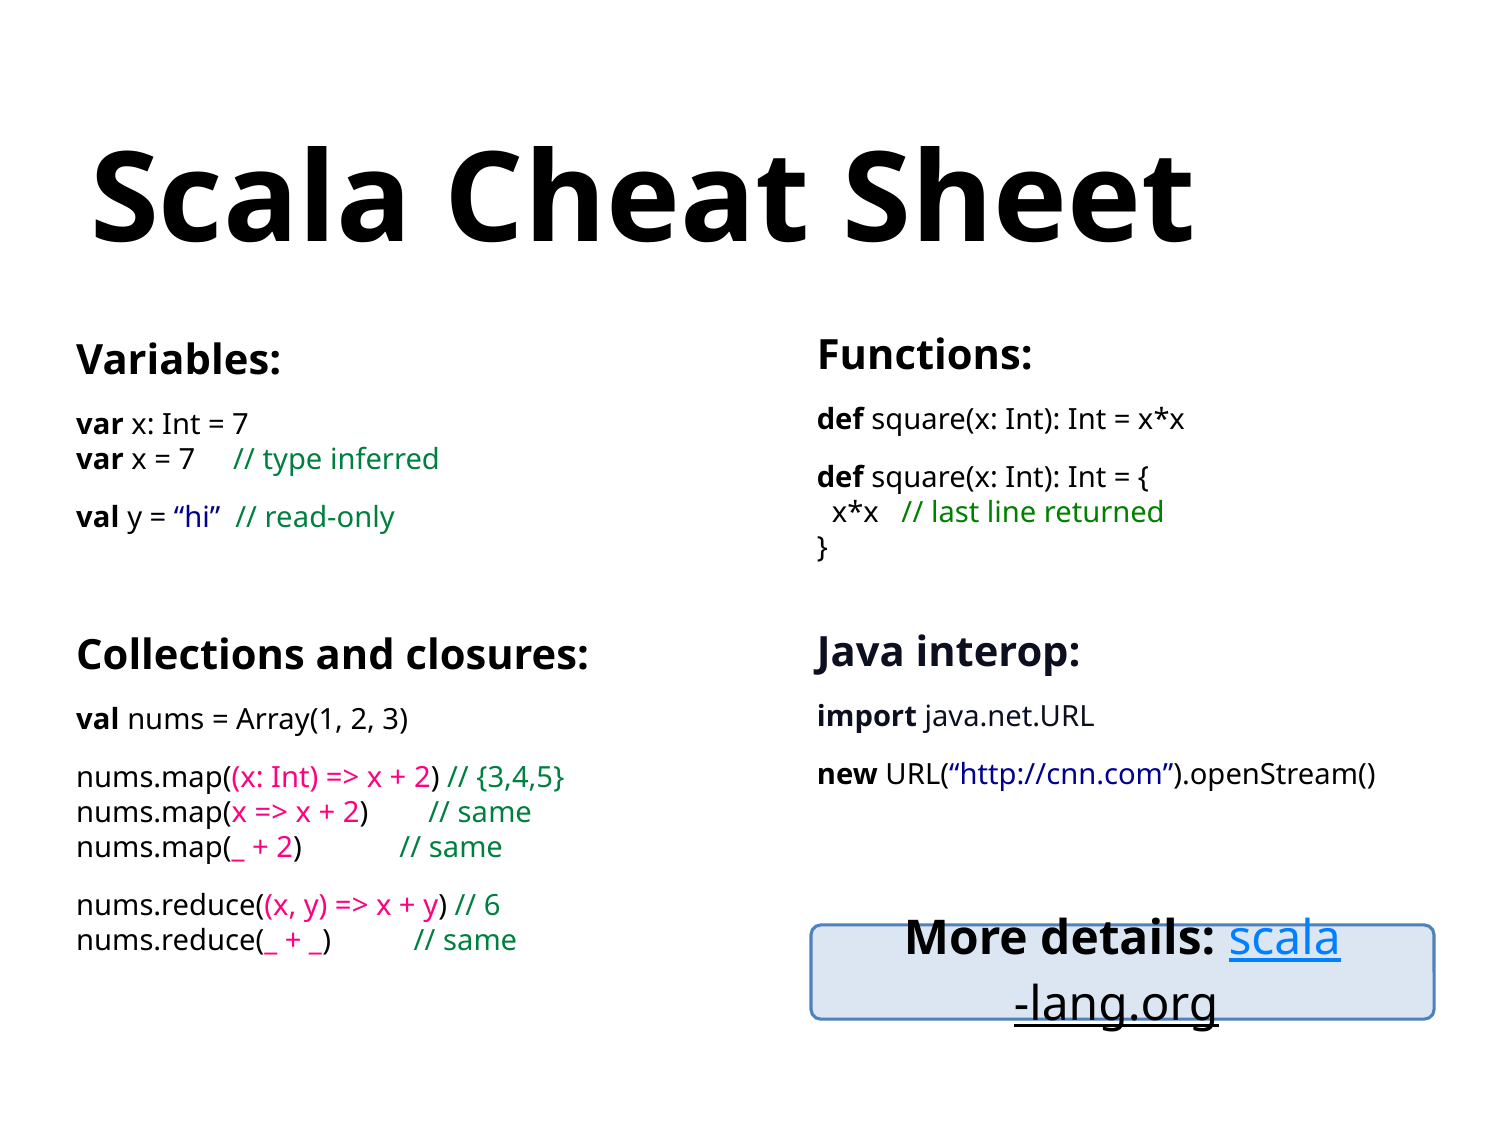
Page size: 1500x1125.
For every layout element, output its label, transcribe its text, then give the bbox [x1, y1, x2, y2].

text_box Collections and closures: val nums = Array(1, 2, 3) nums.map((x: Int) => x + 2) // {3,4,5} nums.map(x => x + 2) // same nums.map(_ + 2) // same nums.reduce((x, y) => x + y) // 6 nums.reduce(_ + _) // same [69, 624, 809, 1075]
text_box More details: scala-lang.org [808, 922, 1437, 1022]
text_box Java interop: import java.net.URL new URL(“http://cnn.com”).openStream() [810, 624, 1500, 875]
list Variables: var x: Int = 7 var x = 7 // type inferred val y = “hi” // read-only [69, 324, 633, 576]
title Scala Cheat Sheet [74, 97, 1426, 286]
text_box Functions: def square(x: Int): Int = x*x def square(x: Int): Int = { x*x // last line returned } [810, 324, 1374, 624]
